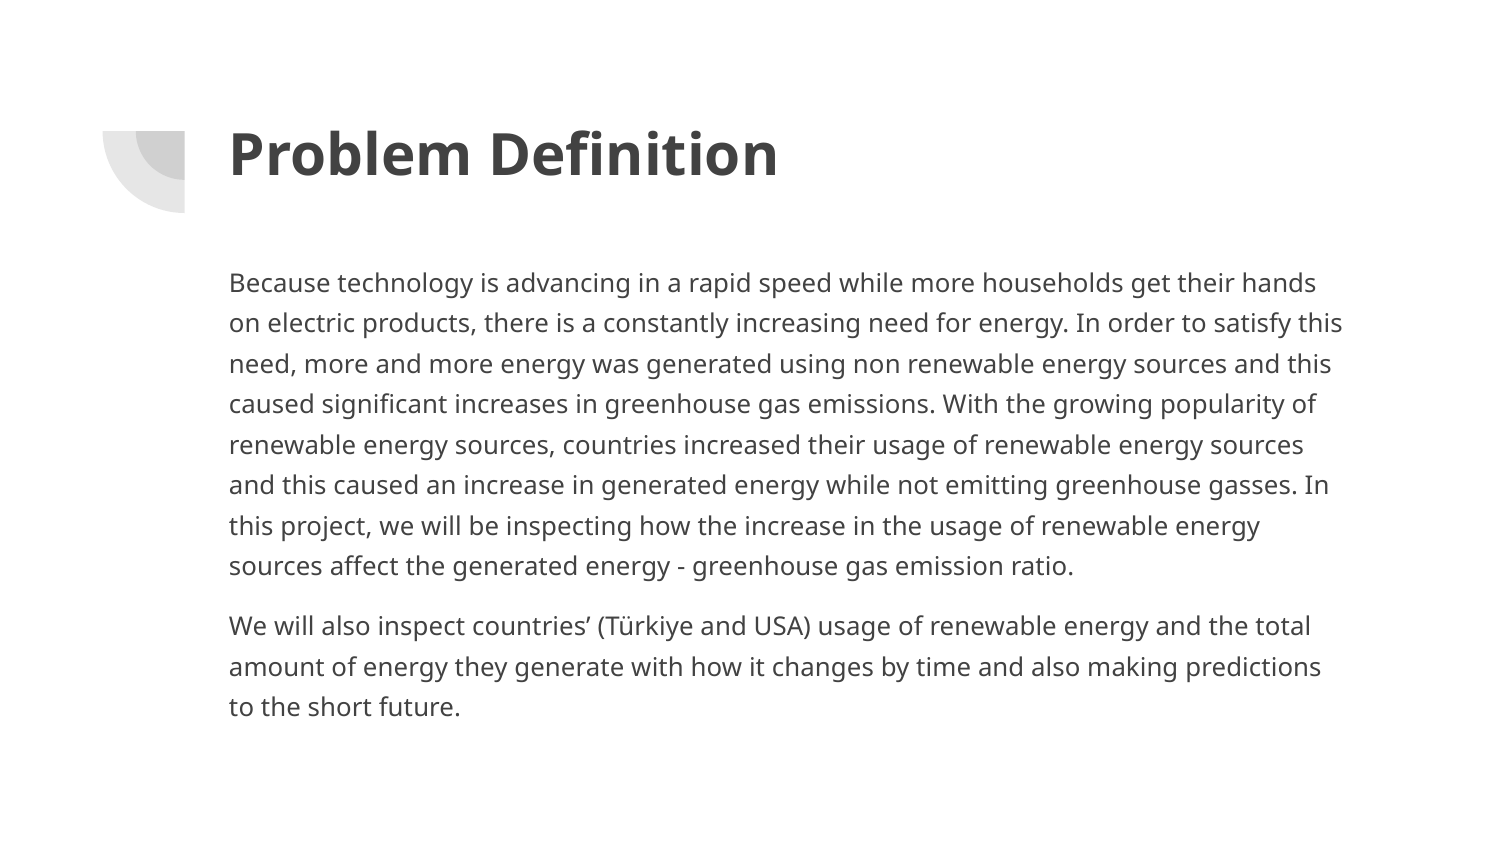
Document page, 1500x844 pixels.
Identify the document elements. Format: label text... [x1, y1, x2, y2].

list Because technology is advancing in a rapid speed while more households get their hands on electric products, there is a constantly increasing need for energy. In order to satisfy this need, more and more energy was generated using non renewable energy sources and this caused significant increases in greenhouse gas emissions. With the growing popularity of renewable energy sources, countries increased their usage of renewable energy sources and this caused an increase in generated energy while not emitting greenhouse gasses. In this project, we will be inspecting how the increase in the usage of renewable energy sources affect the generated energy - greenhouse gas emission ratio. We will also inspect countries’ (Türkiye and USA) usage of renewable energy and the total amount of energy they generate with how it changes by time and also making predictions to the short future. [213, 244, 1368, 744]
title Problem Definition [213, 98, 1368, 244]
